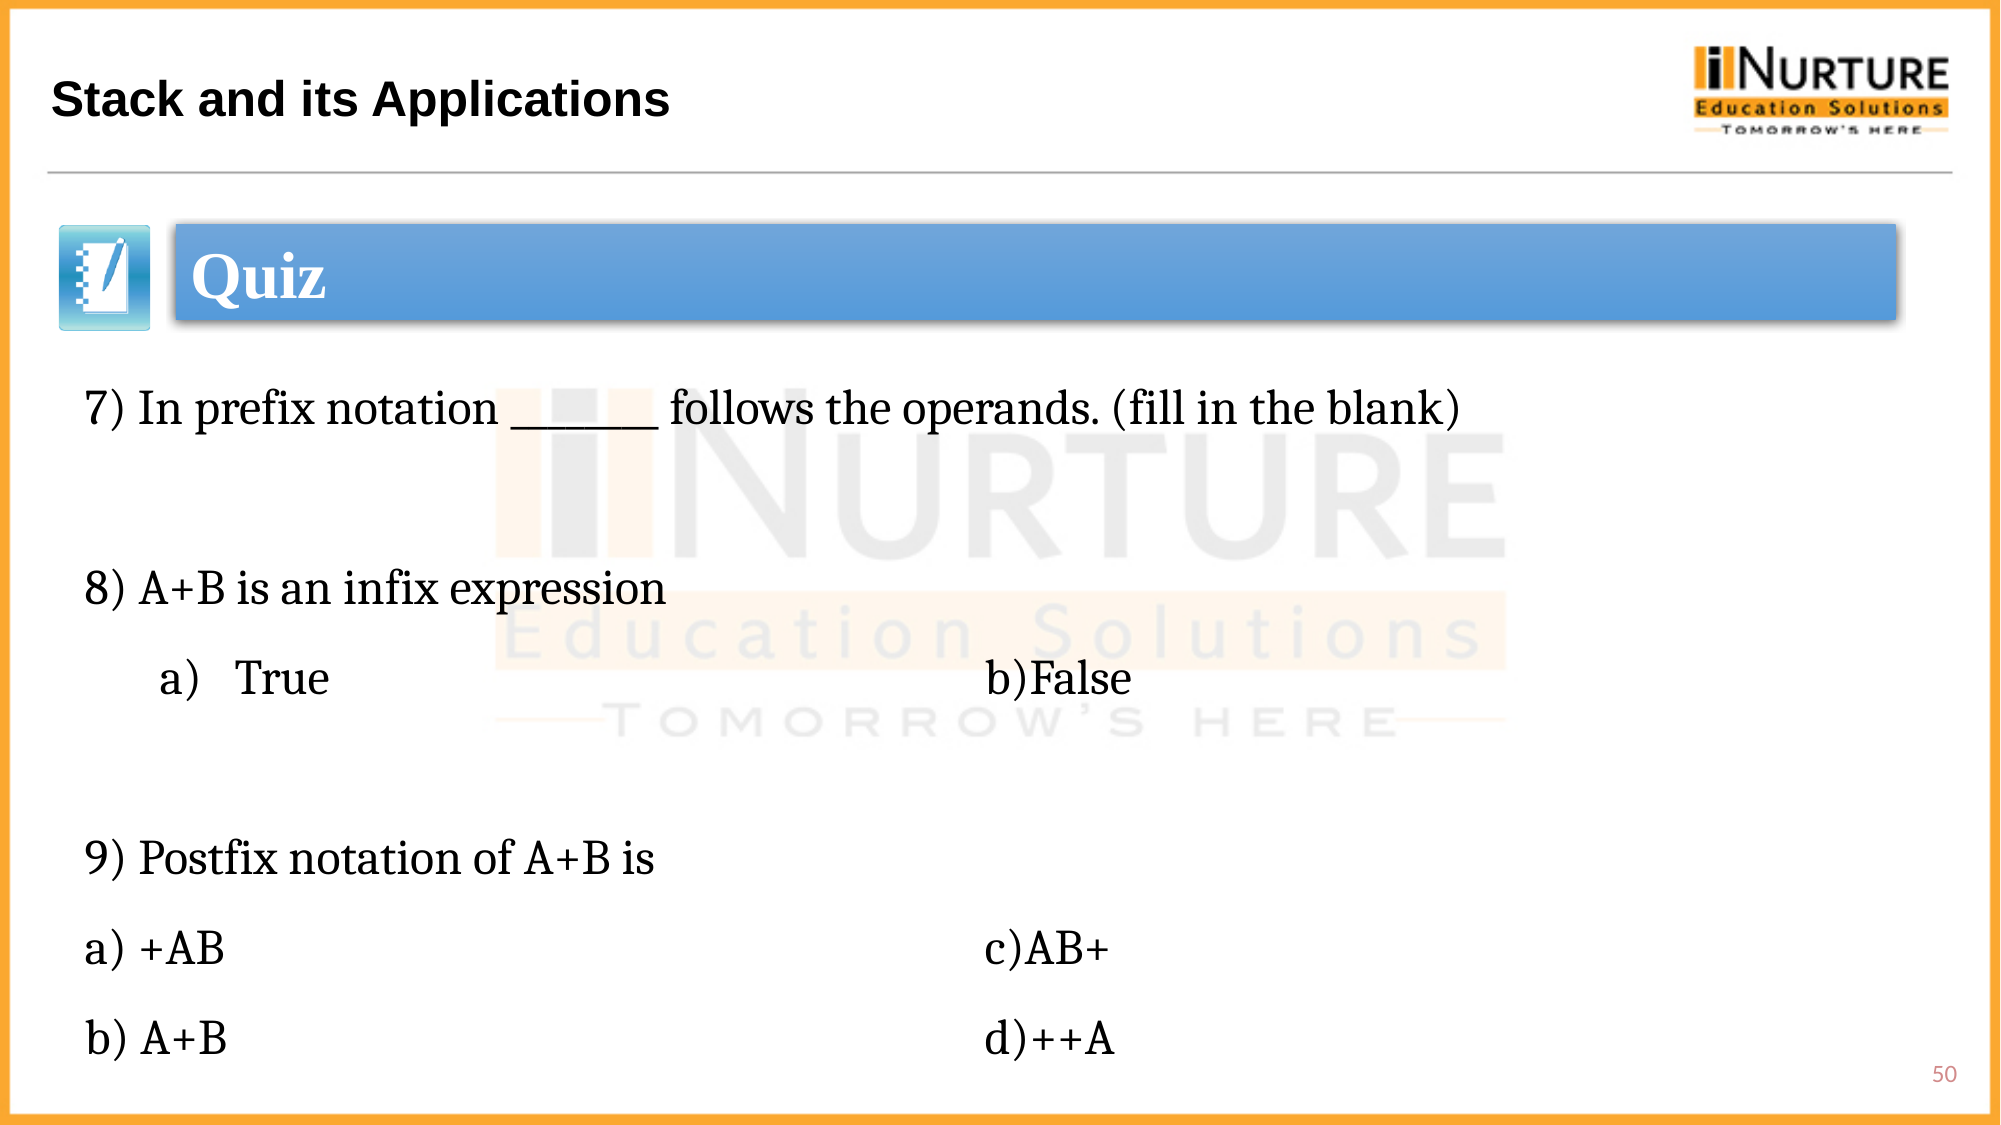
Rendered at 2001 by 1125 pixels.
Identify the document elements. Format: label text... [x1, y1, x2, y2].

picture [0, 0, 2001, 1125]
text_box [33, 183, 1950, 309]
slide_number 50 [1901, 1042, 1973, 1103]
text_box Stack and its Applications [33, 59, 1716, 134]
text_box Quiz [175, 224, 1896, 320]
text_box 7) In prefix notation ________ follows the operands. (fill in the blank) 8) A+B is an infix expression True b)False 9) Postfix notation of A+B is a) +AB c)AB+ b) A+B d)++A [69, 337, 1878, 1118]
